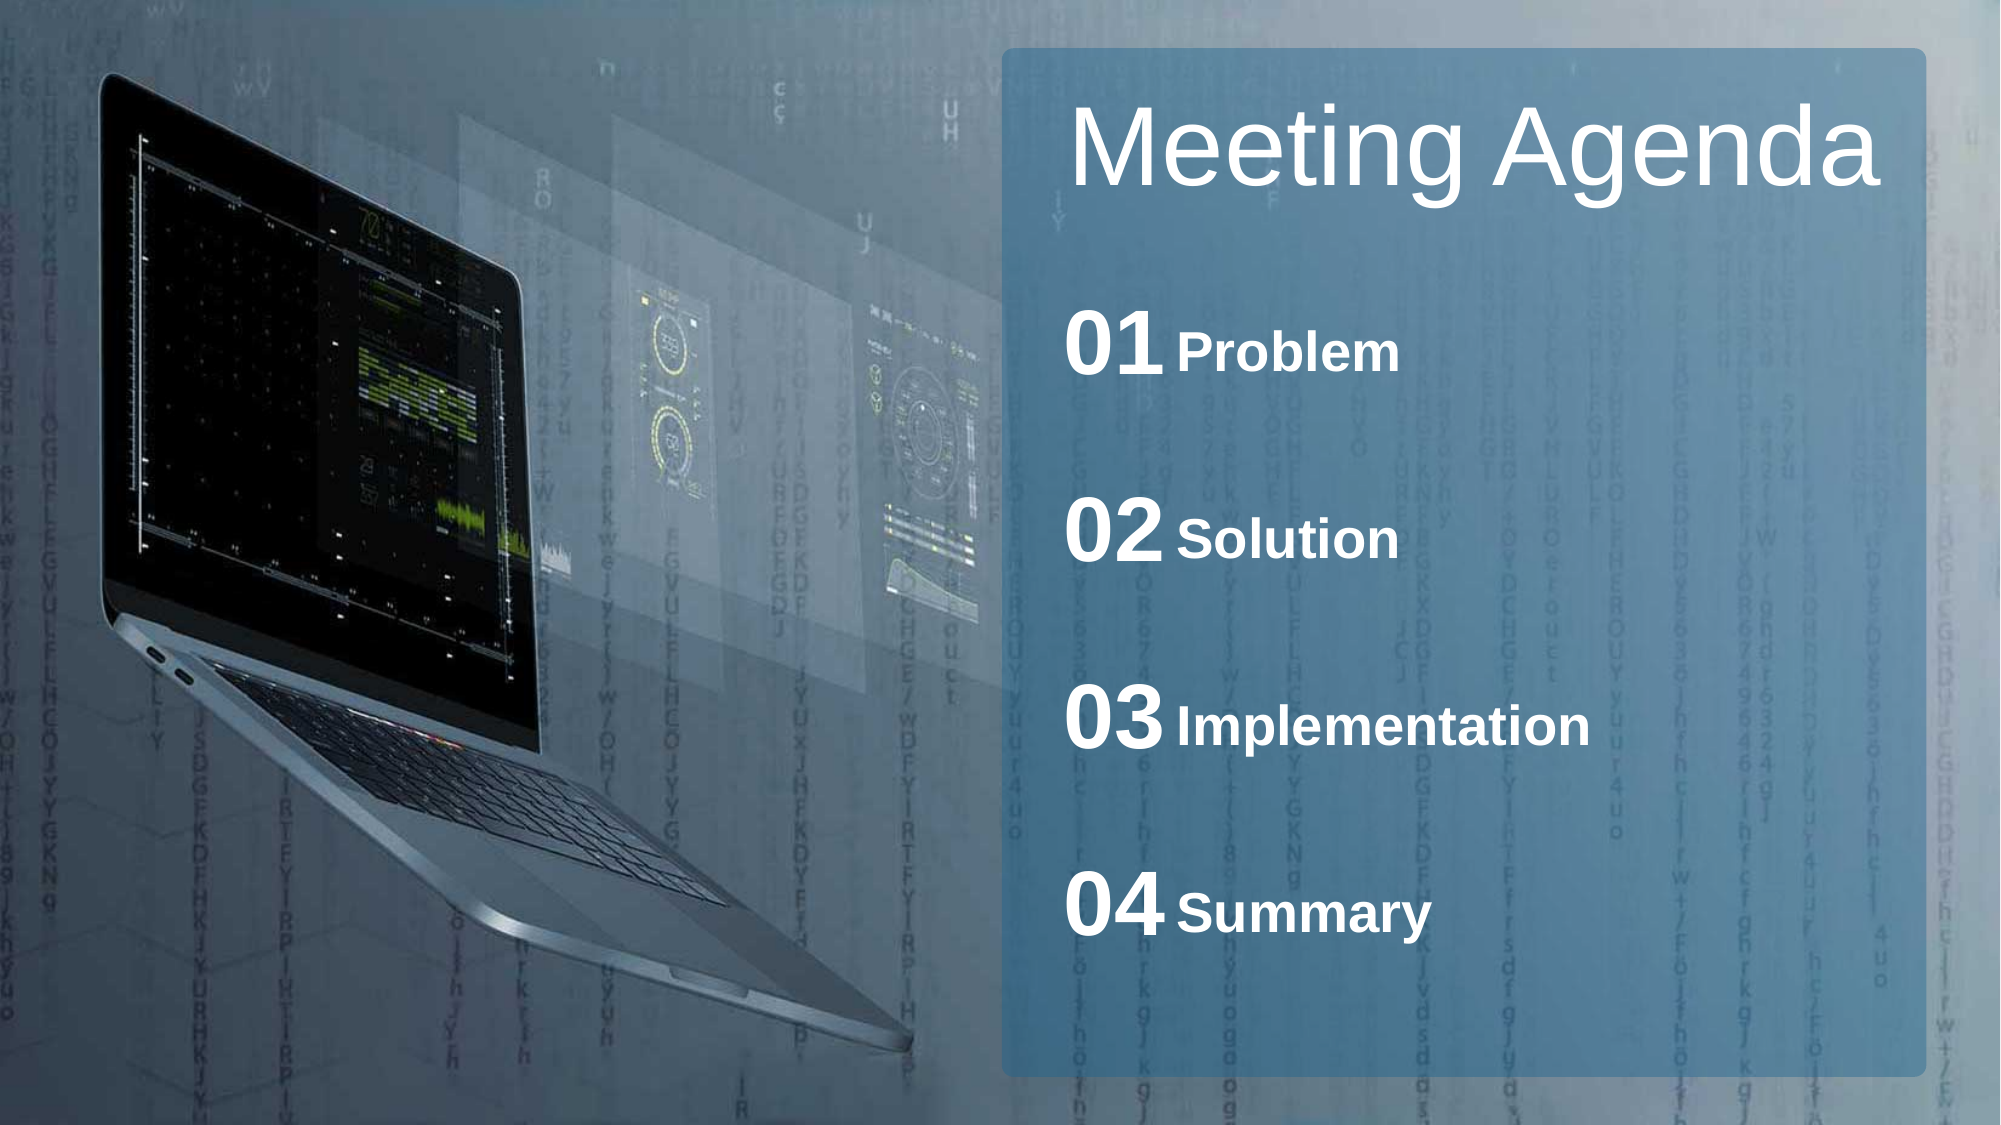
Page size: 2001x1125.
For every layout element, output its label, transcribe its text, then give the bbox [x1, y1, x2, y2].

picture [0, 0, 2001, 1125]
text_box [1034, 275, 1924, 404]
text_box [1000, 47, 1928, 1078]
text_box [1034, 649, 1924, 778]
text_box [1034, 836, 1924, 964]
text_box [1034, 462, 1924, 591]
text_box Meeting Agenda [1053, 65, 1924, 215]
